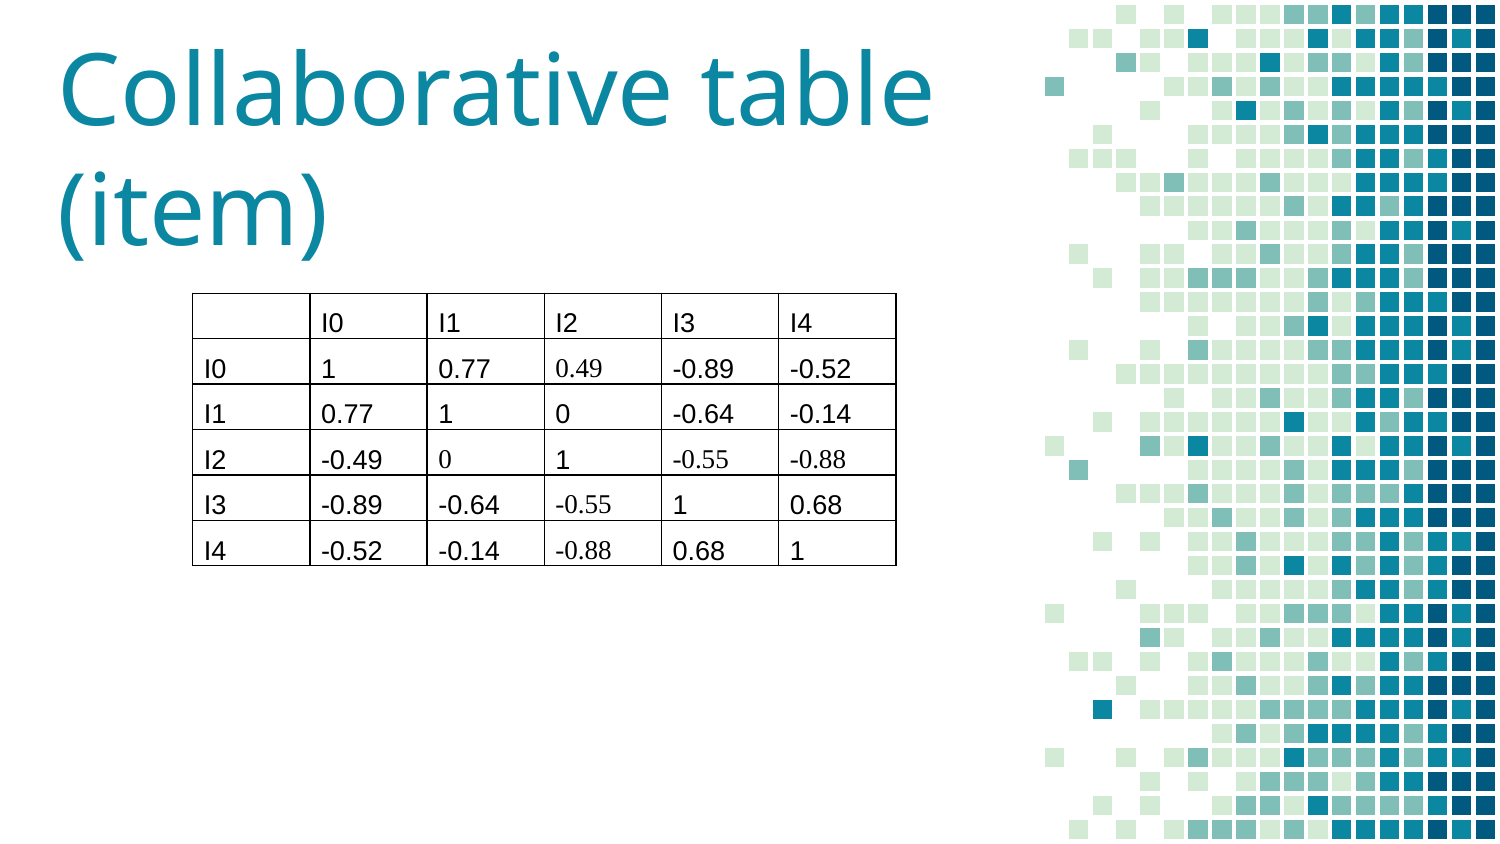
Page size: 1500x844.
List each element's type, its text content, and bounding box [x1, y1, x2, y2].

table_cell 0.77 [428, 339, 544, 383]
table_cell I0 [193, 339, 309, 383]
table_cell -0.55 [545, 476, 661, 520]
table_cell 1 [428, 385, 544, 429]
table_cell I1 [193, 385, 309, 429]
table_cell -0.52 [311, 521, 426, 565]
table_header I3 [662, 294, 778, 338]
table_cell -0.52 [779, 339, 895, 383]
table_cell -0.88 [779, 430, 895, 474]
table_cell 0 [428, 430, 544, 474]
table_header I0 [311, 294, 426, 338]
table_cell -0.55 [662, 430, 778, 474]
table_cell -0.14 [779, 385, 895, 429]
table_cell -0.88 [545, 521, 661, 565]
table_cell I3 [193, 476, 309, 520]
table_header [193, 294, 309, 338]
table_cell 0.68 [662, 521, 778, 565]
table_cell -0.14 [428, 521, 544, 565]
table_cell 1 [311, 339, 426, 383]
table_cell 1 [545, 430, 661, 474]
table_header I4 [779, 294, 895, 338]
table_cell -0.64 [428, 476, 544, 520]
table_header I2 [545, 294, 661, 338]
table_cell 1 [662, 476, 778, 520]
table_cell 0 [545, 385, 661, 429]
table_header I1 [428, 294, 544, 338]
table_cell 0.68 [779, 476, 895, 520]
table_cell 0.49 [545, 339, 661, 383]
table_cell 0.77 [311, 385, 426, 429]
table_cell I2 [193, 430, 309, 474]
table_cell I4 [193, 521, 309, 565]
table_cell -0.89 [311, 476, 426, 520]
text_box Collaborative table (item) [42, 140, 1047, 281]
table_cell -0.89 [662, 339, 778, 383]
table_cell 1 [779, 521, 895, 565]
table_cell -0.64 [662, 385, 778, 429]
table_cell -0.49 [311, 430, 426, 474]
